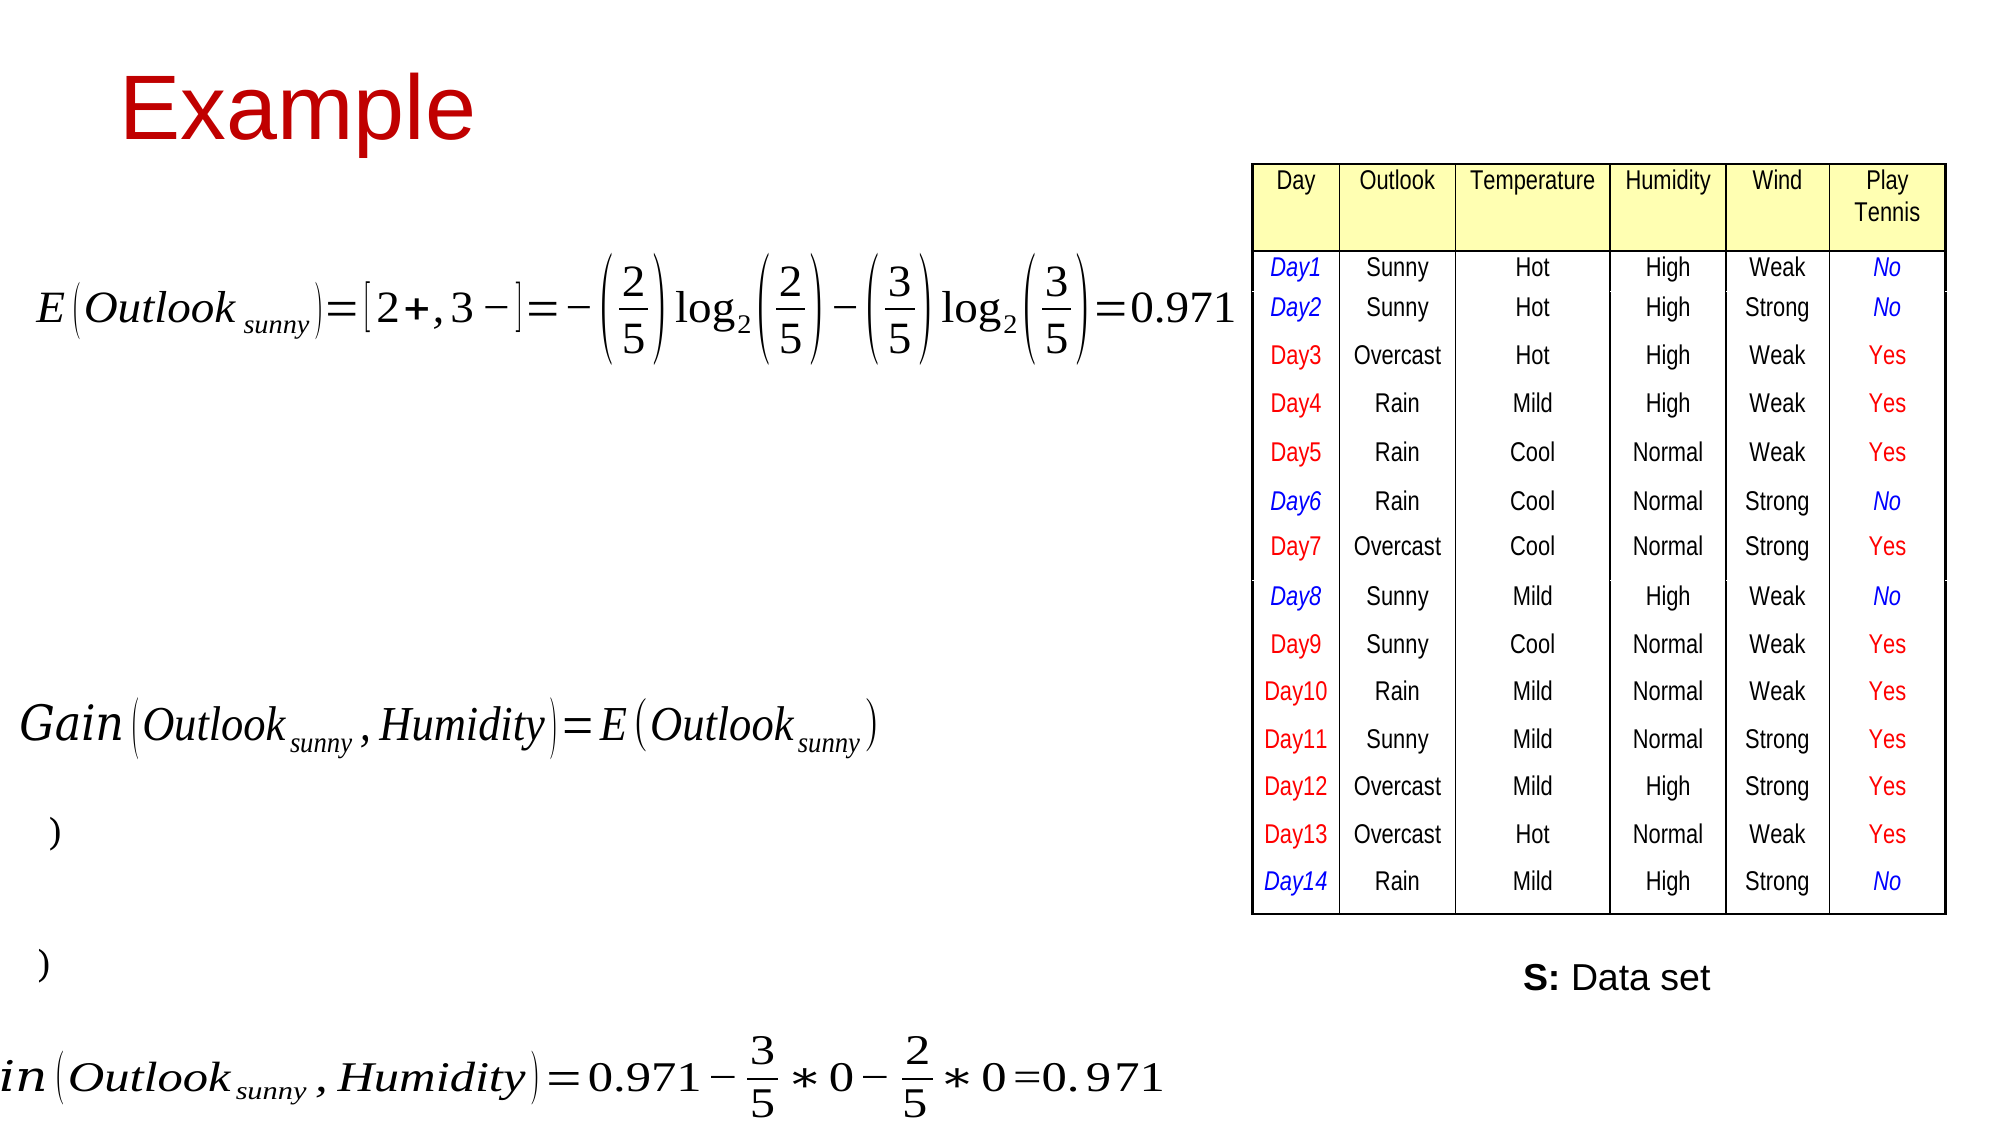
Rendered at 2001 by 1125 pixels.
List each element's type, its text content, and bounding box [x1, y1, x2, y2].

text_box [1237, 131, 1955, 947]
text_box S: Data set [1508, 954, 1729, 1006]
title Example [76, 47, 521, 159]
